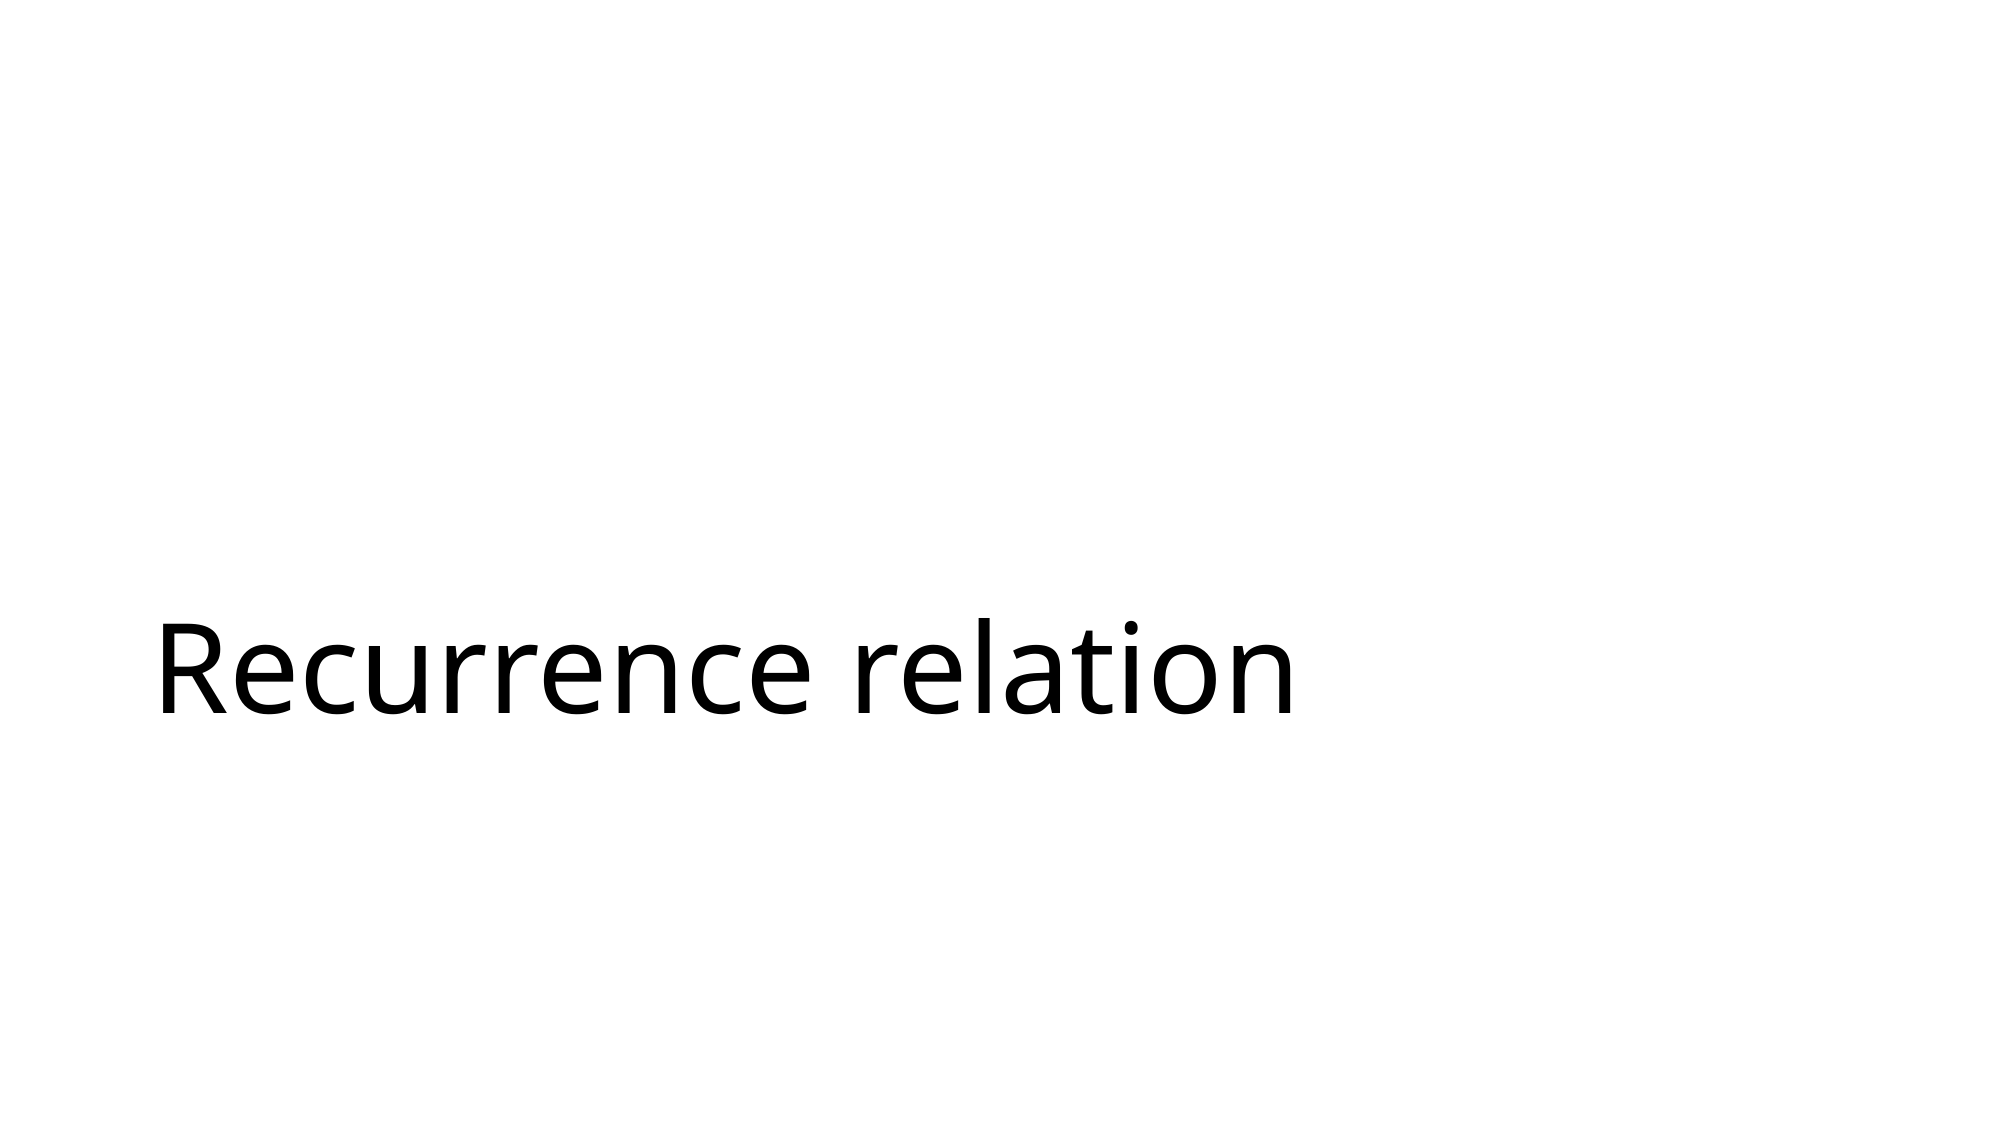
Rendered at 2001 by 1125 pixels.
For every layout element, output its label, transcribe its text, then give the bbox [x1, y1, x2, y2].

title Recurrence relation [136, 280, 1862, 749]
